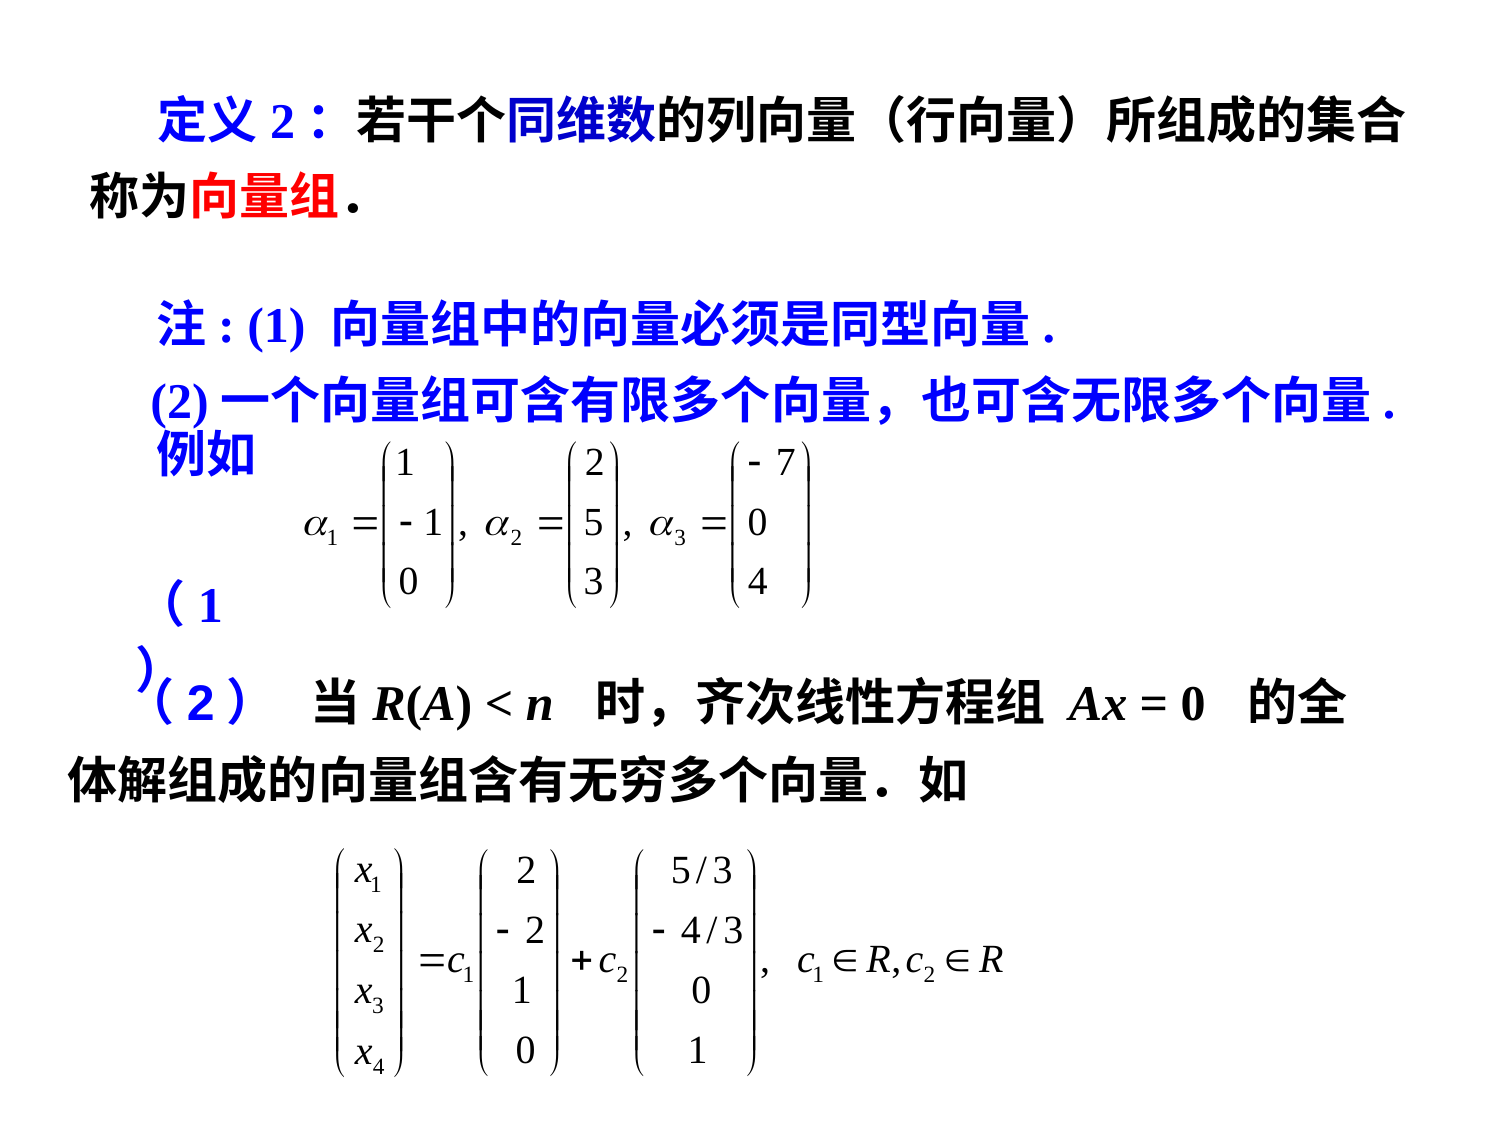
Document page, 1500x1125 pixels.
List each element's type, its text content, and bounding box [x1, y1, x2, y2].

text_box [297, 432, 821, 619]
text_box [316, 837, 1011, 1125]
text_box （2） 当R(A) < n 时，齐次线性方程组 Ax = 0 的全体解组成的向量组含有无穷多个向量．如 [53, 645, 1380, 816]
text_box 注: (1) 向量组中的向量必须是同型向量. (2)一个向量组可含有限多个向量，也可含无限多个向量. [73, 278, 1447, 436]
text_box 定义2：若干个同维数的列向量（行向量）所组成的集合 称为向量组． [74, 74, 1425, 232]
text_box 例如 [73, 436, 290, 490]
text_box （1） [64, 493, 281, 706]
